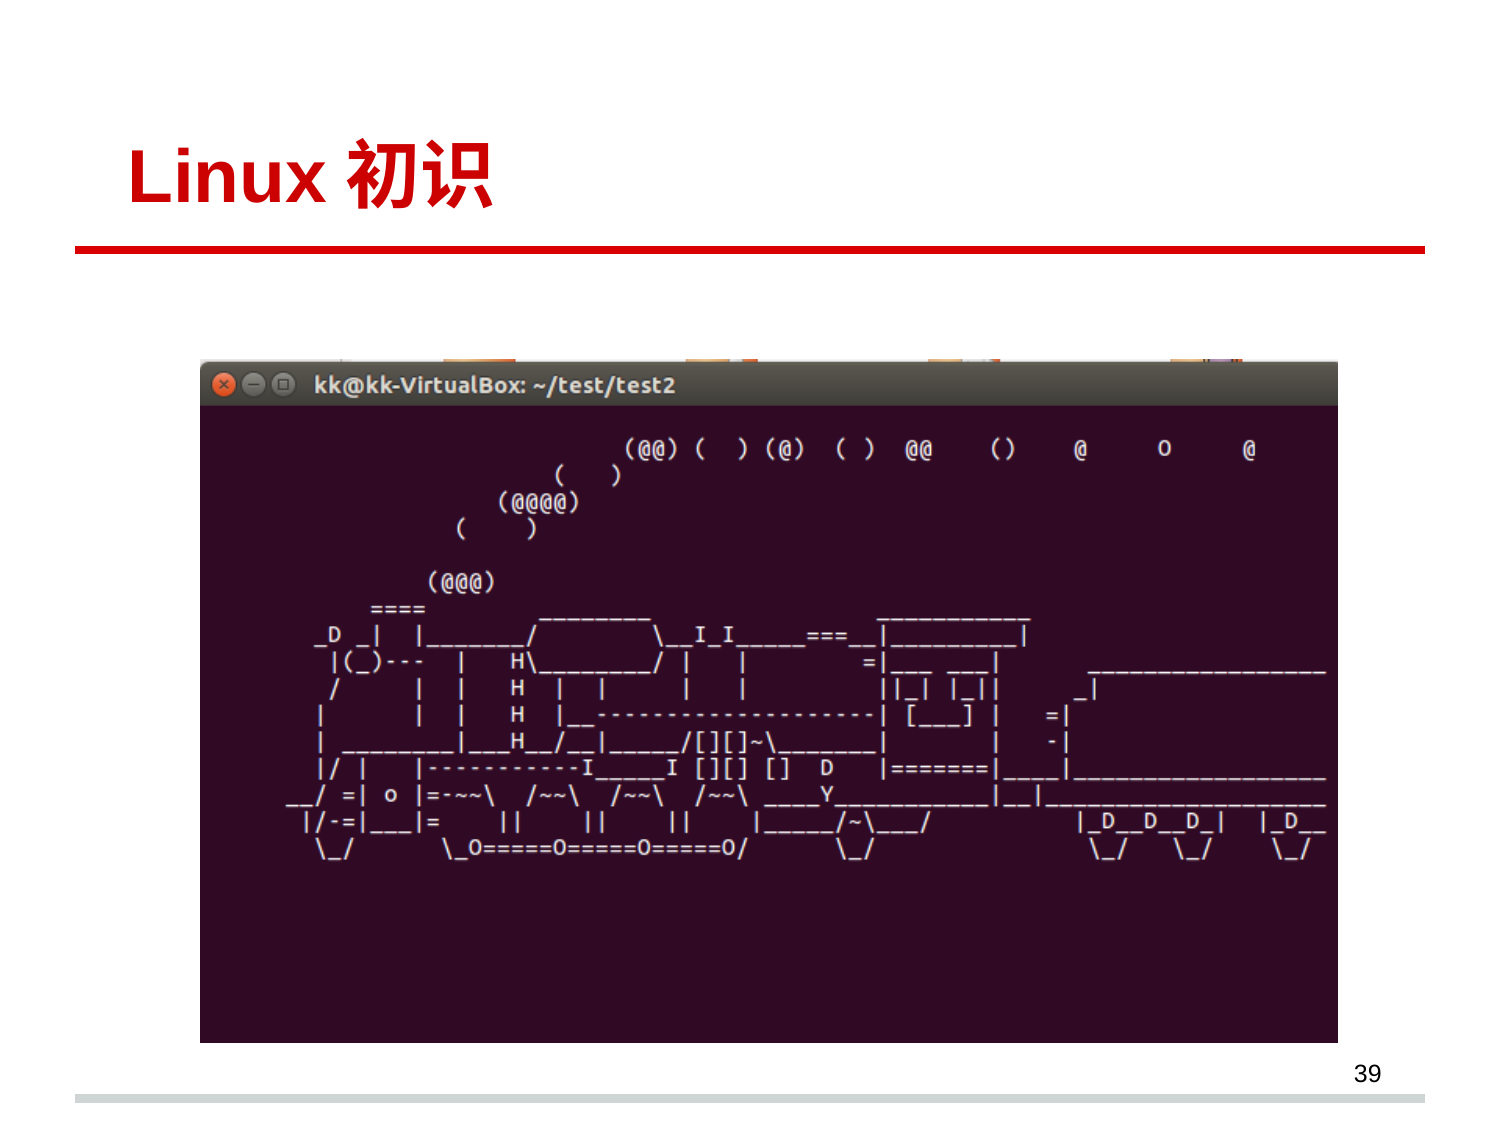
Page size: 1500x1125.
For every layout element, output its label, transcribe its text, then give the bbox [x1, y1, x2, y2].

title Linux初识 [75, 45, 1425, 233]
slide_number 39 [1059, 1042, 1397, 1103]
picture [199, 359, 1338, 1043]
